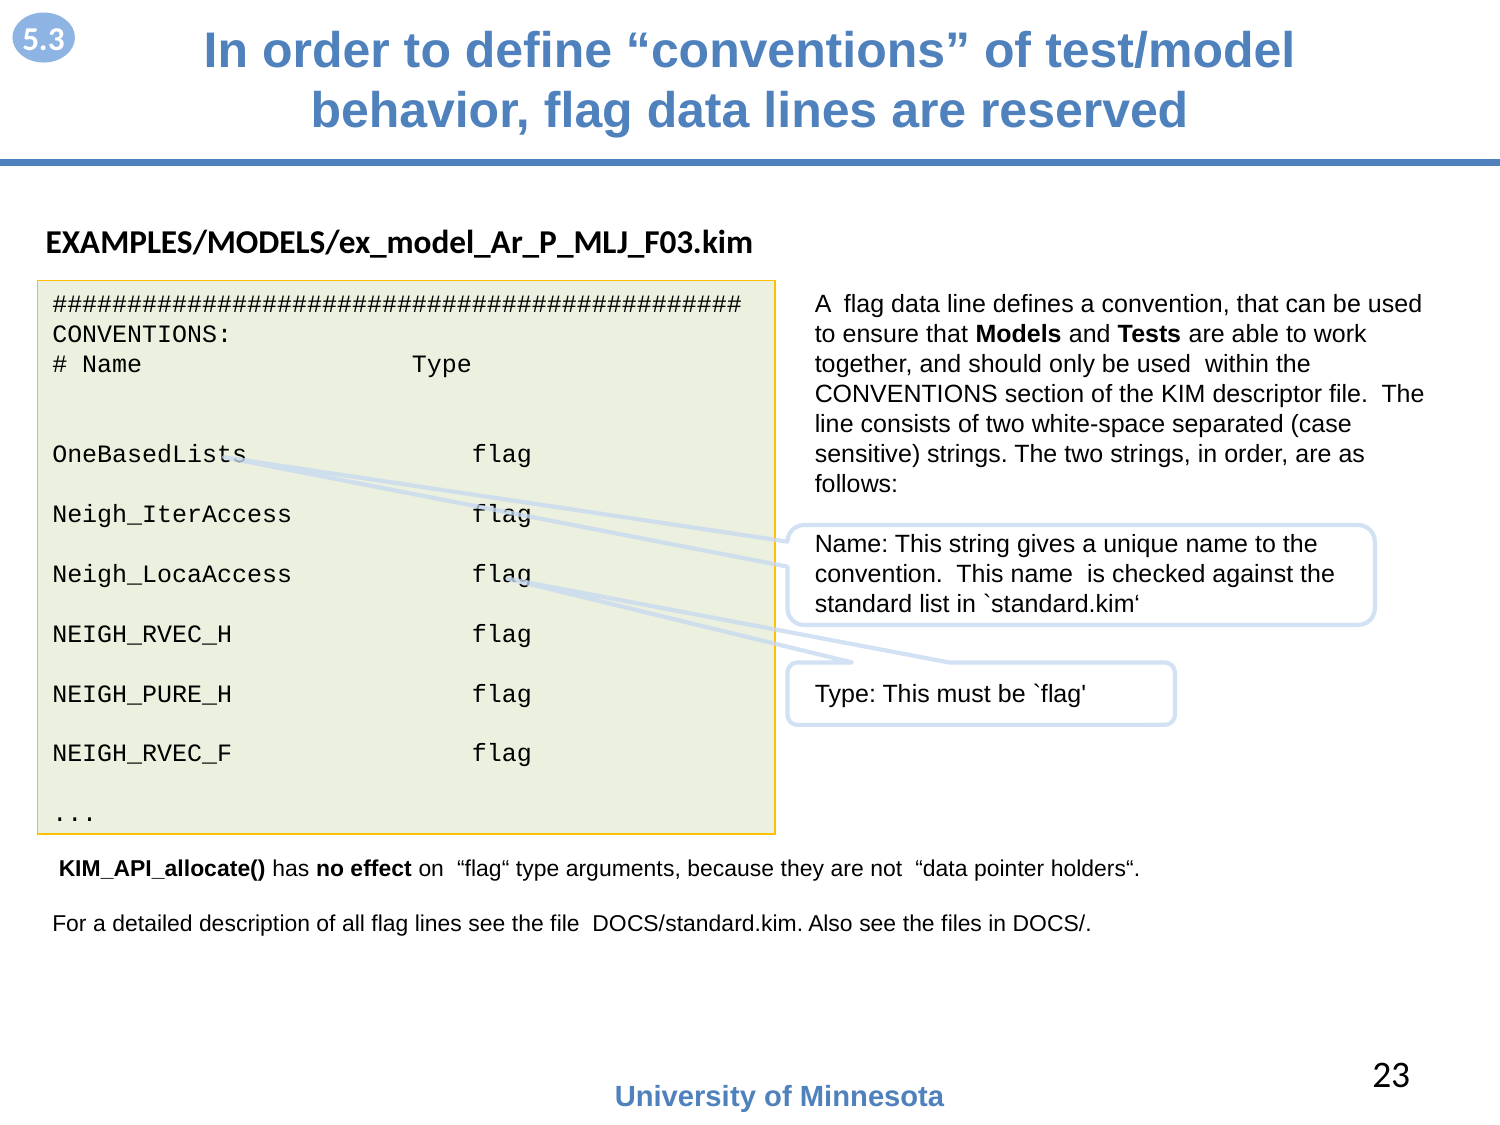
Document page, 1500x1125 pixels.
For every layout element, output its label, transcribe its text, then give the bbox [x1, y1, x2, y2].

text_box EXAMPLES/MODELS/ex_model_Ar_P_MLJ_F03.kim [24, 212, 775, 268]
text_box [505, 576, 1178, 727]
text_box 5.3 [12, 12, 75, 63]
text_box University of Minnesota [600, 1069, 1000, 1120]
text_box A flag data line defines a convention, that can be used to ensure that Models and Tests are able to work together, and should only be used within the CONVENTIONS section of the KIM descriptor file. The line consists of two white-space separated (case sensitive) strings. The two strings, in order, are as follows: Name: This string gives a unique name to the convention. This name is checked against the standard list in `standard.kim‘ Type: This must be `flag' [800, 280, 1450, 715]
text_box 23 [1074, 1042, 1425, 1103]
text_box ############################################## CONVENTIONS: # Name Type OneBasedLists flag Neigh_IterAccess flag Neigh_LocaAccess flag NEIGH_RVEC_H flag NEIGH_PURE_H flag NEIGH_RVEC_F flag ... [37, 280, 775, 835]
text_box [221, 455, 1378, 628]
title In order to define “conventions” of test/model behavior, flag data lines are reserved [74, 37, 1426, 138]
text_box KIM_API_allocate() has no effect on “flag“ type arguments, because they are not “data pointer holders“. For a detailed description of all flag lines see the file DOCS/standard.kim. Also see the files in DOCS/. [37, 846, 1413, 999]
